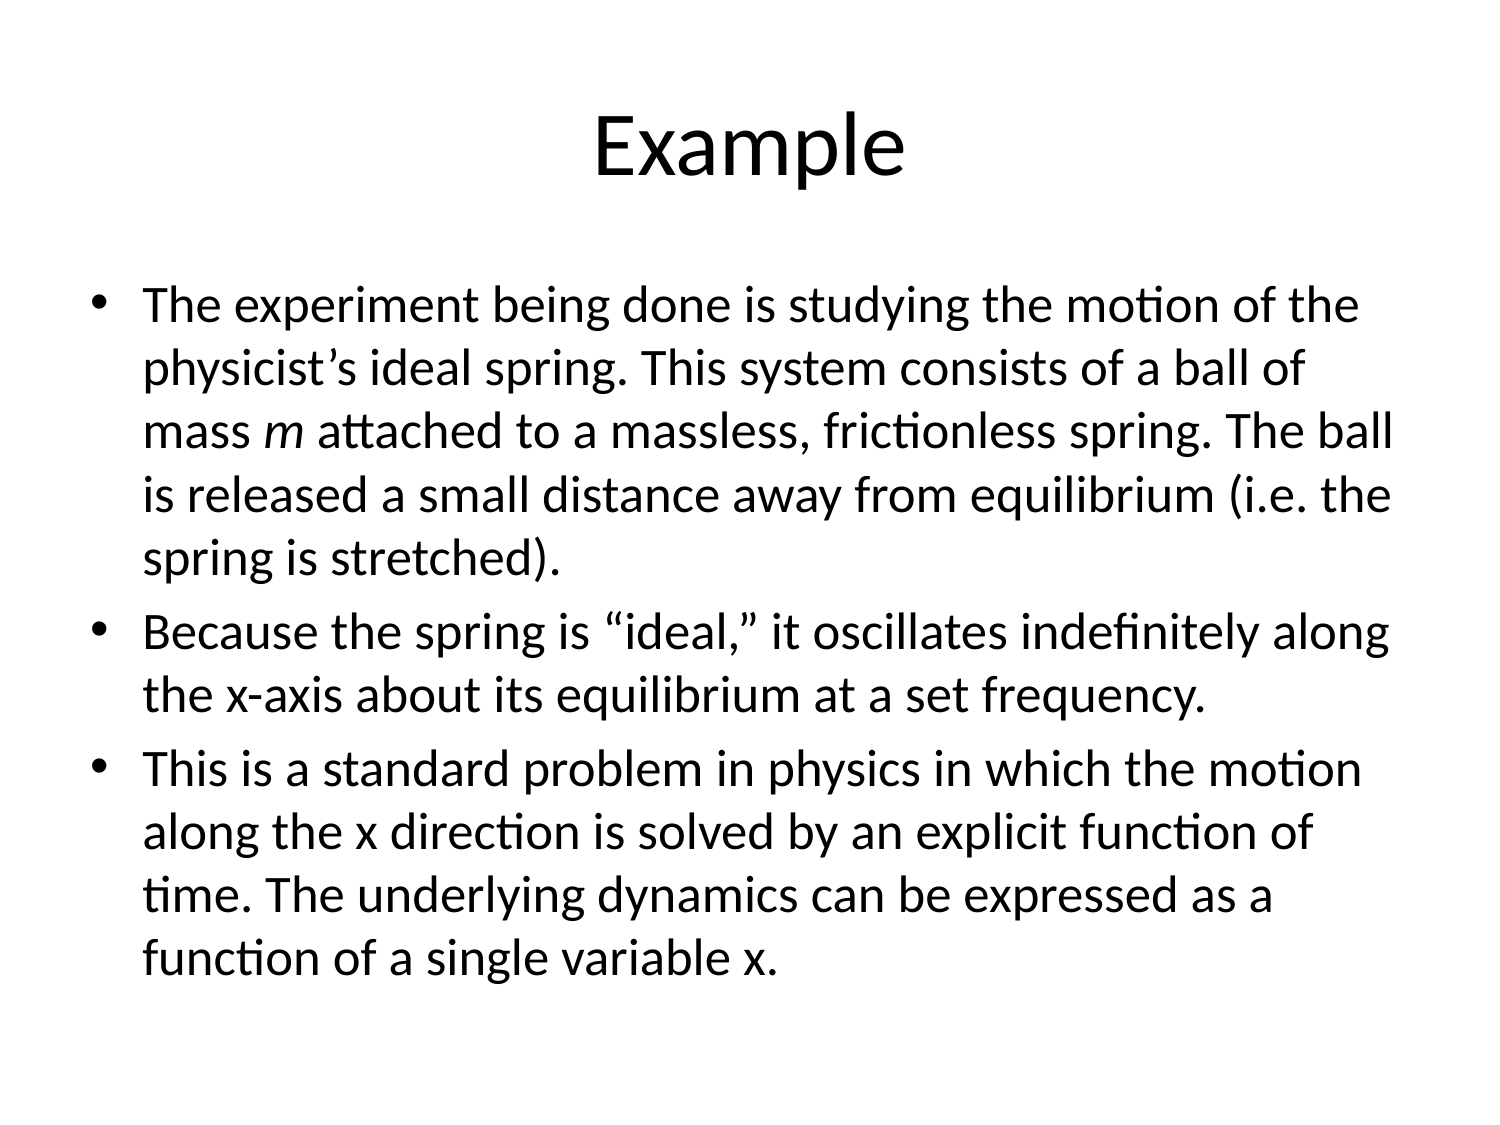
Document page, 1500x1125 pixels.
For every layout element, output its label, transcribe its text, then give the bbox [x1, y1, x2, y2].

list The experiment being done is studying the motion of the physicist’s ideal spring. This system consists of a ball of mass m attached to a massless, frictionless spring. The ball is released a small distance away from equilibrium (i.e. the spring is stretched). Because the spring is “ideal,” it oscillates indefinitely along the x-axis about its equilibrium at a set frequency. This is a standard problem in physics in which the motion along the x direction is solved by an explicit function of time. The underlying dynamics can be expressed as a function of a single variable x. [75, 262, 1425, 1005]
title Example [75, 45, 1425, 233]
